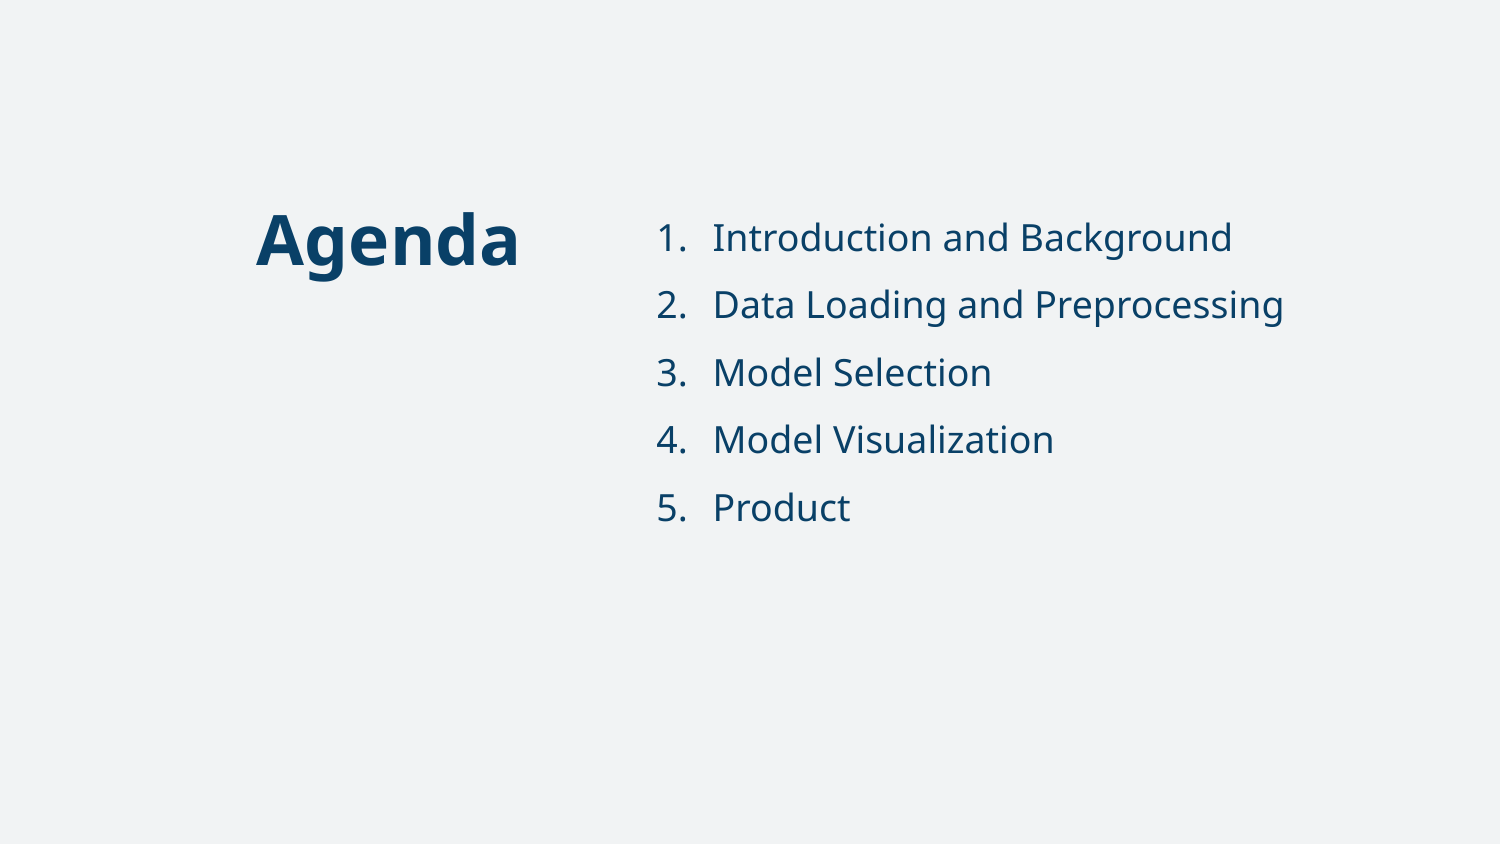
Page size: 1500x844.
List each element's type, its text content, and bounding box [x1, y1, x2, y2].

list Introduction and Background Data Loading and Preprocessing Model Selection Model Visualization Product [622, 176, 1432, 716]
title Agenda [171, 176, 607, 303]
